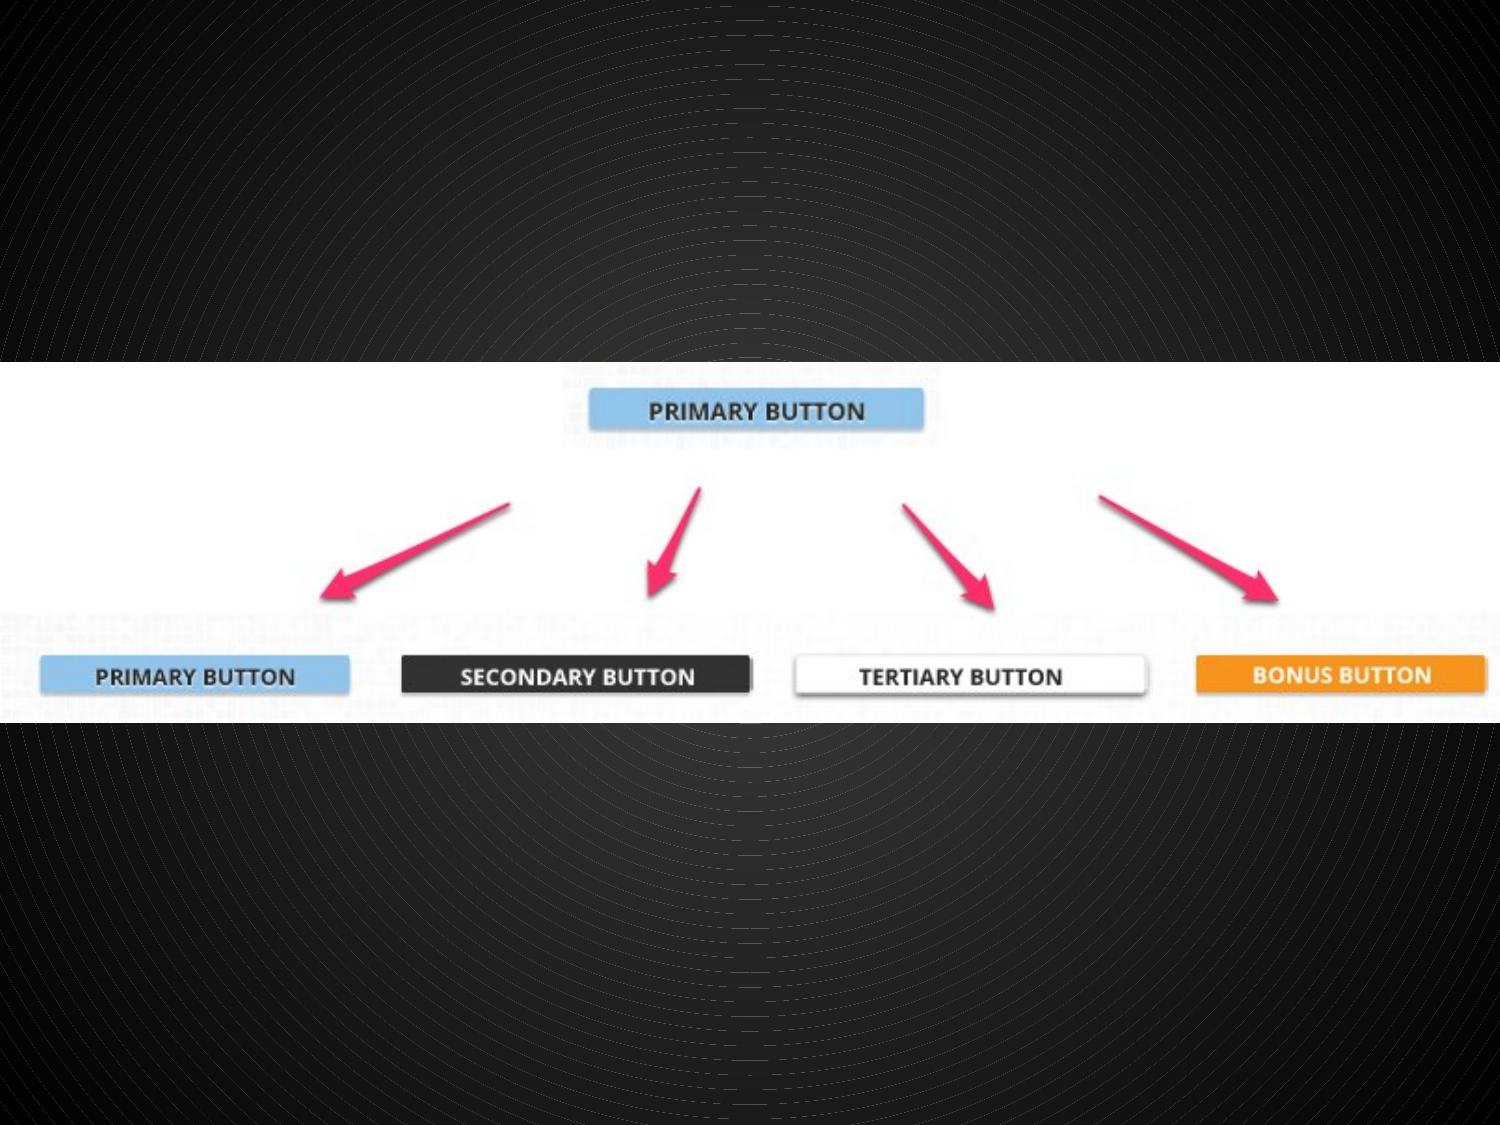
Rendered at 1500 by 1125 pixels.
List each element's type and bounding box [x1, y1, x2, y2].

picture [0, 362, 1500, 723]
